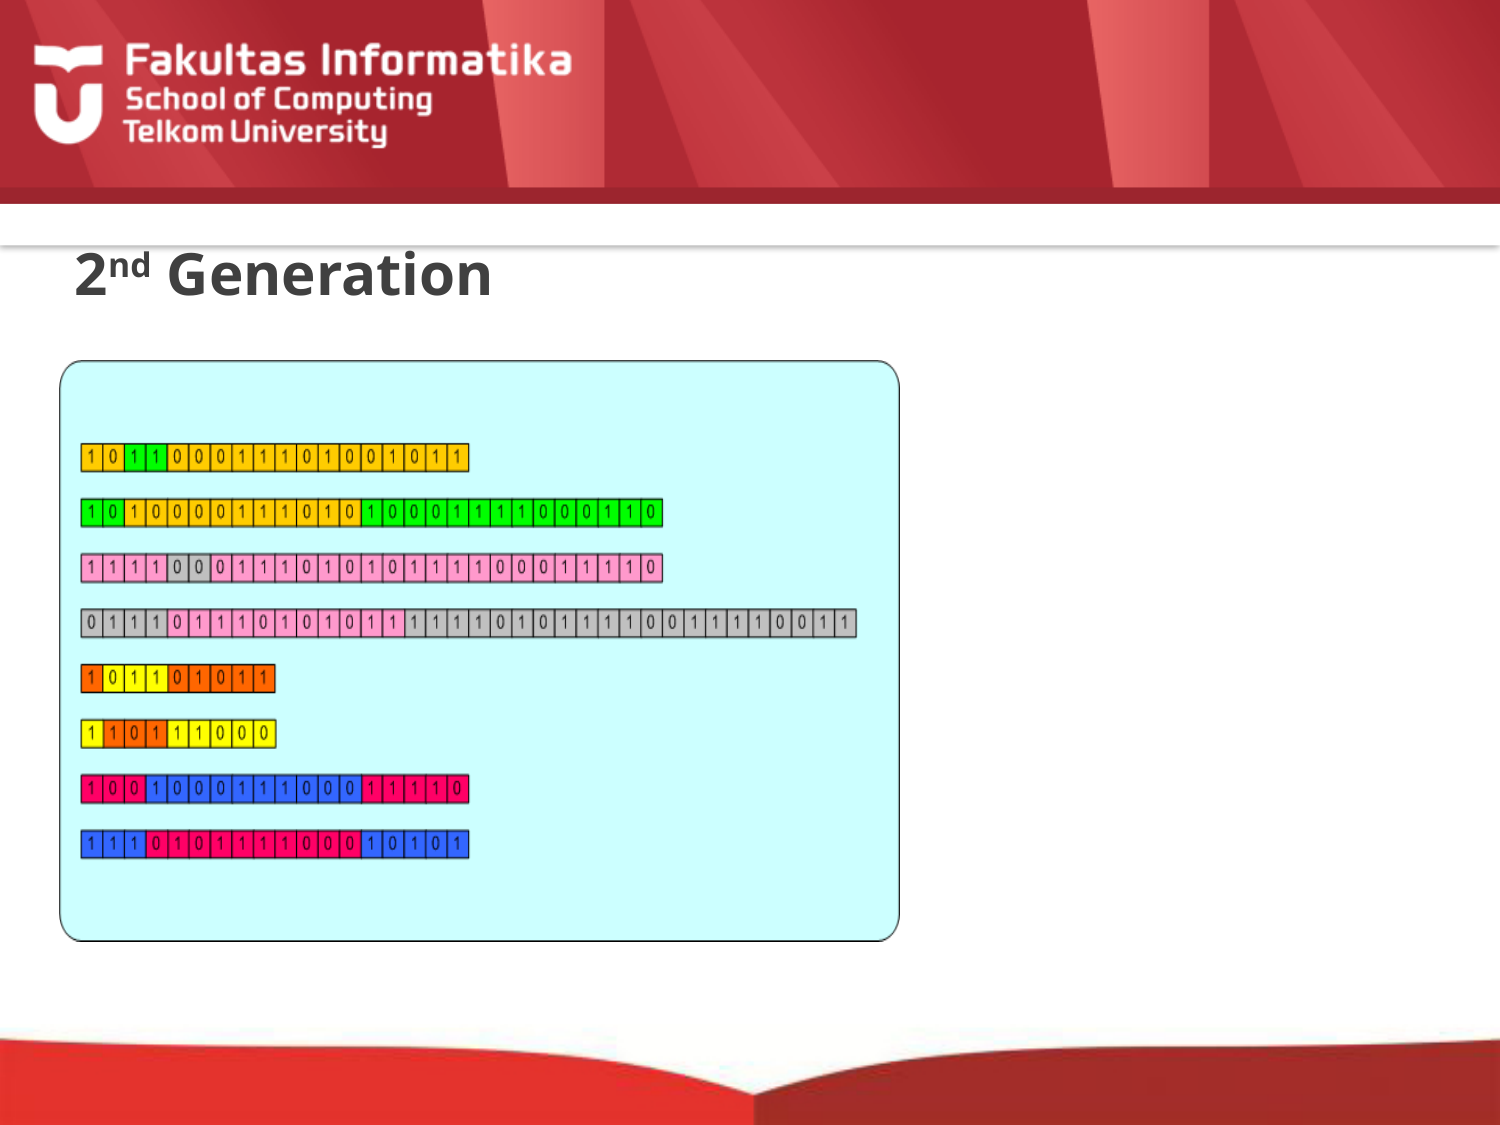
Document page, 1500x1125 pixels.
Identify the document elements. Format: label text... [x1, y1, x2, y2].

picture [0, 0, 1500, 203]
title 2nd Generation [59, 219, 1426, 325]
picture [59, 359, 901, 942]
picture [0, 1024, 1500, 1125]
